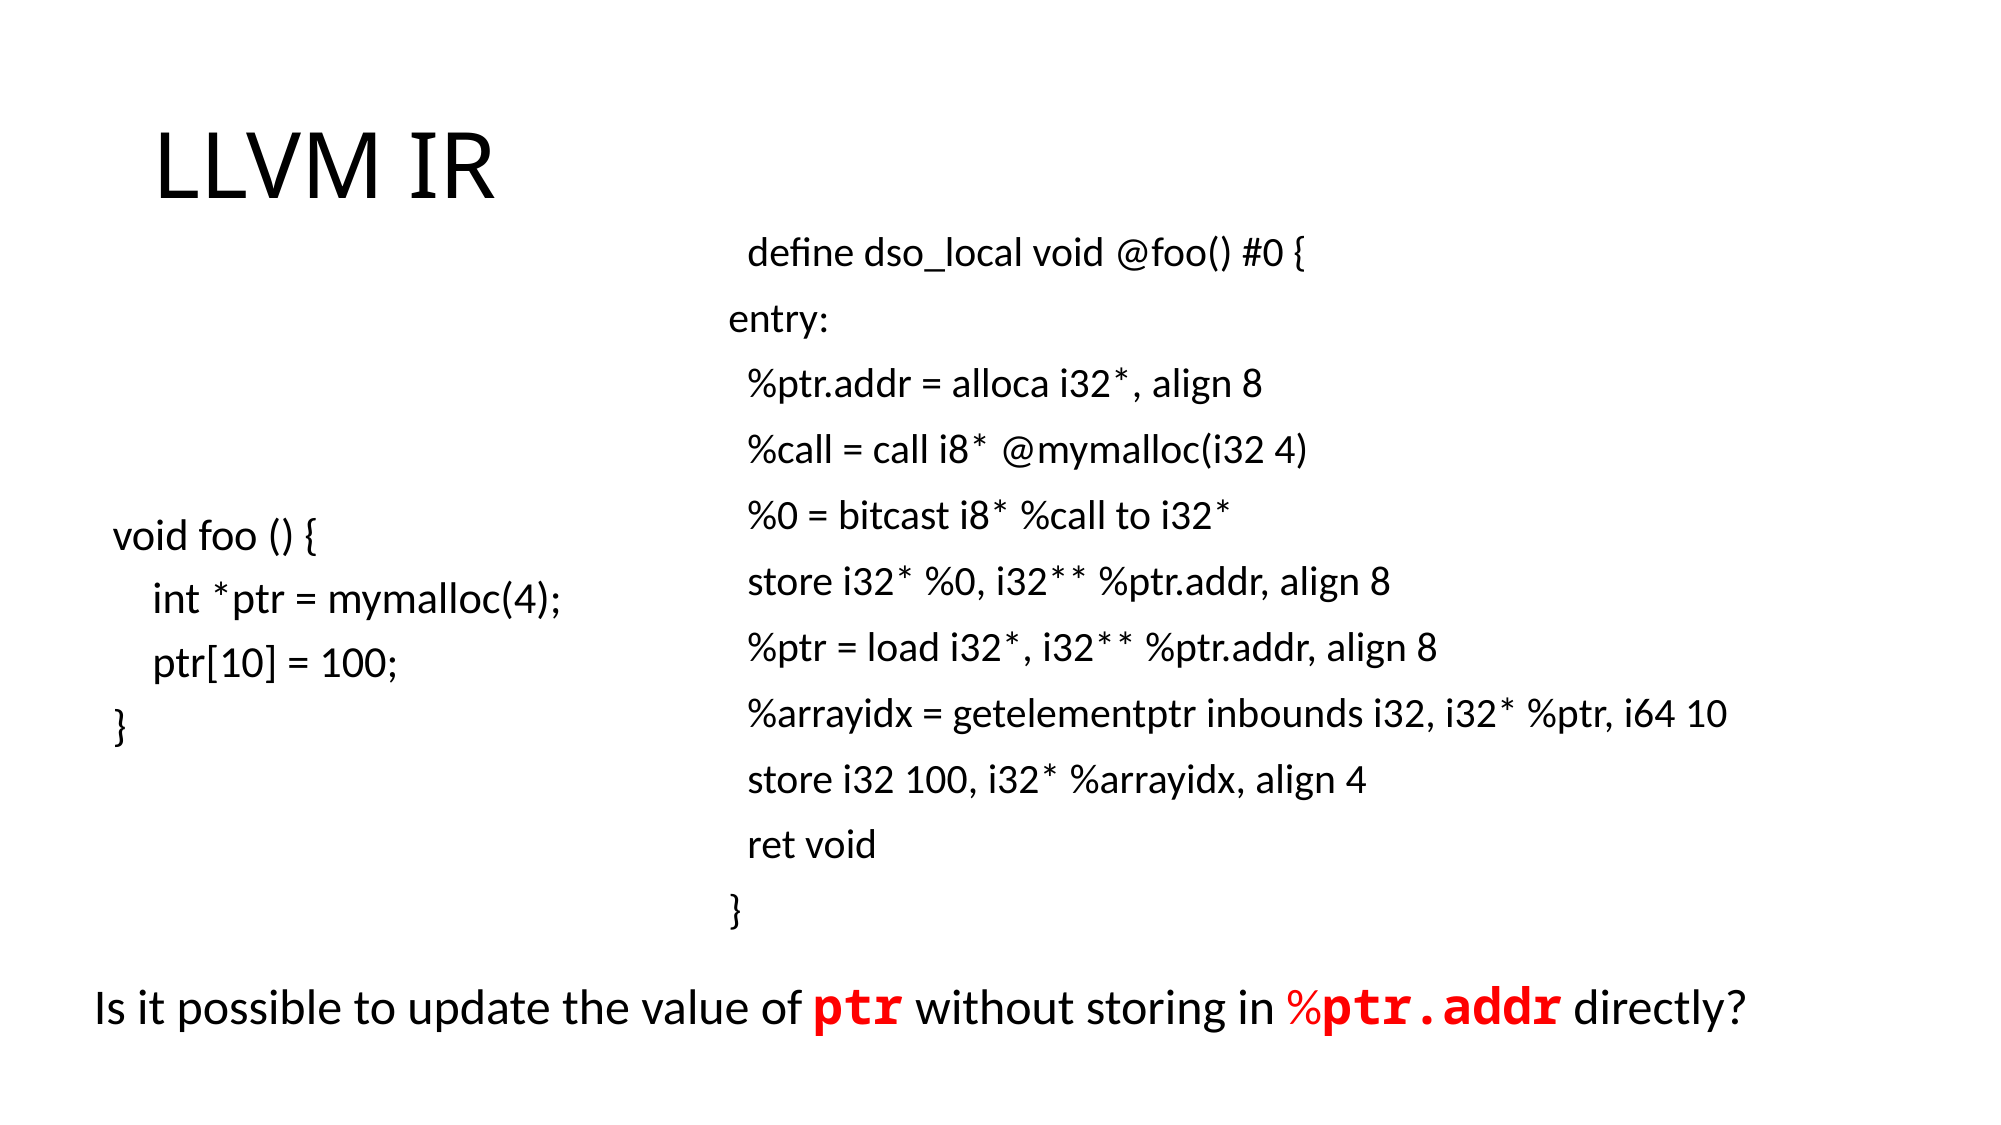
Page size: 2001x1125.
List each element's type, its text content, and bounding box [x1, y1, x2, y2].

text_box Is it possible to update the value of ptr without storing in %ptr.addr directly? [79, 967, 1787, 1043]
list define dso_local void @foo() #0 { entry: %ptr.addr = alloca i32*, align 8 %call = call i8* @mymalloc(i32 4) %0 = bitcast i8* %call to i32* store i32* %0, i32** %ptr.addr, align 8 %ptr = load i32*, i32** %ptr.addr, align 8 %arrayidx = getelementptr inbounds i32, i32* %ptr, i64 10 store i32 100, i32* %arrayidx, align 4 ret void } [713, 222, 1863, 905]
title LLVM IR [137, 59, 1863, 222]
list void foo () { int *ptr = mymalloc(4); ptr[10] = 100; } [97, 181, 714, 765]
